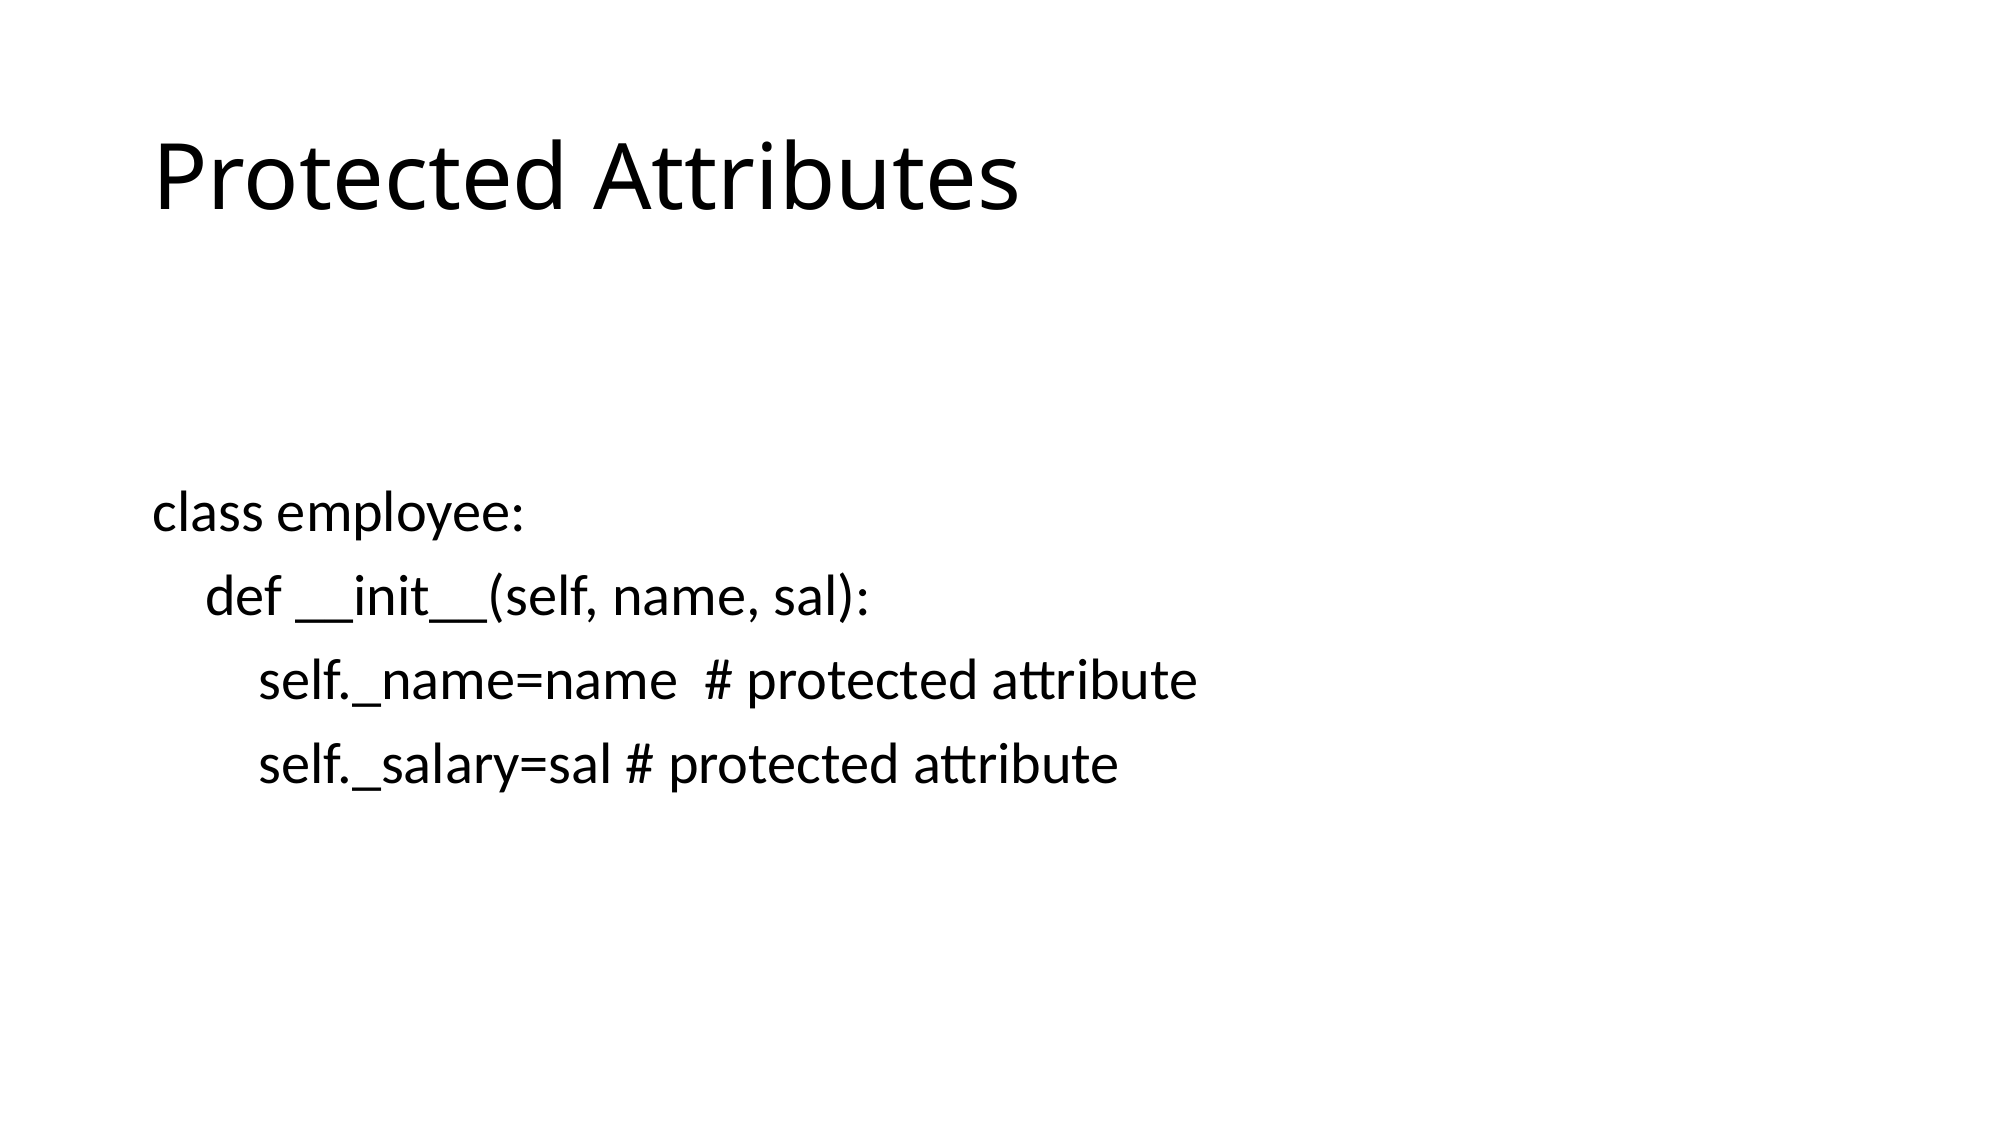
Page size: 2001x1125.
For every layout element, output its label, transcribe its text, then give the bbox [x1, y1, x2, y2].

title Protected Attributes [137, 59, 1863, 299]
list class employee: def __init__(self, name, sal): self._name=name # protected attribute self._salary=sal # protected attribute [137, 299, 1863, 1014]
